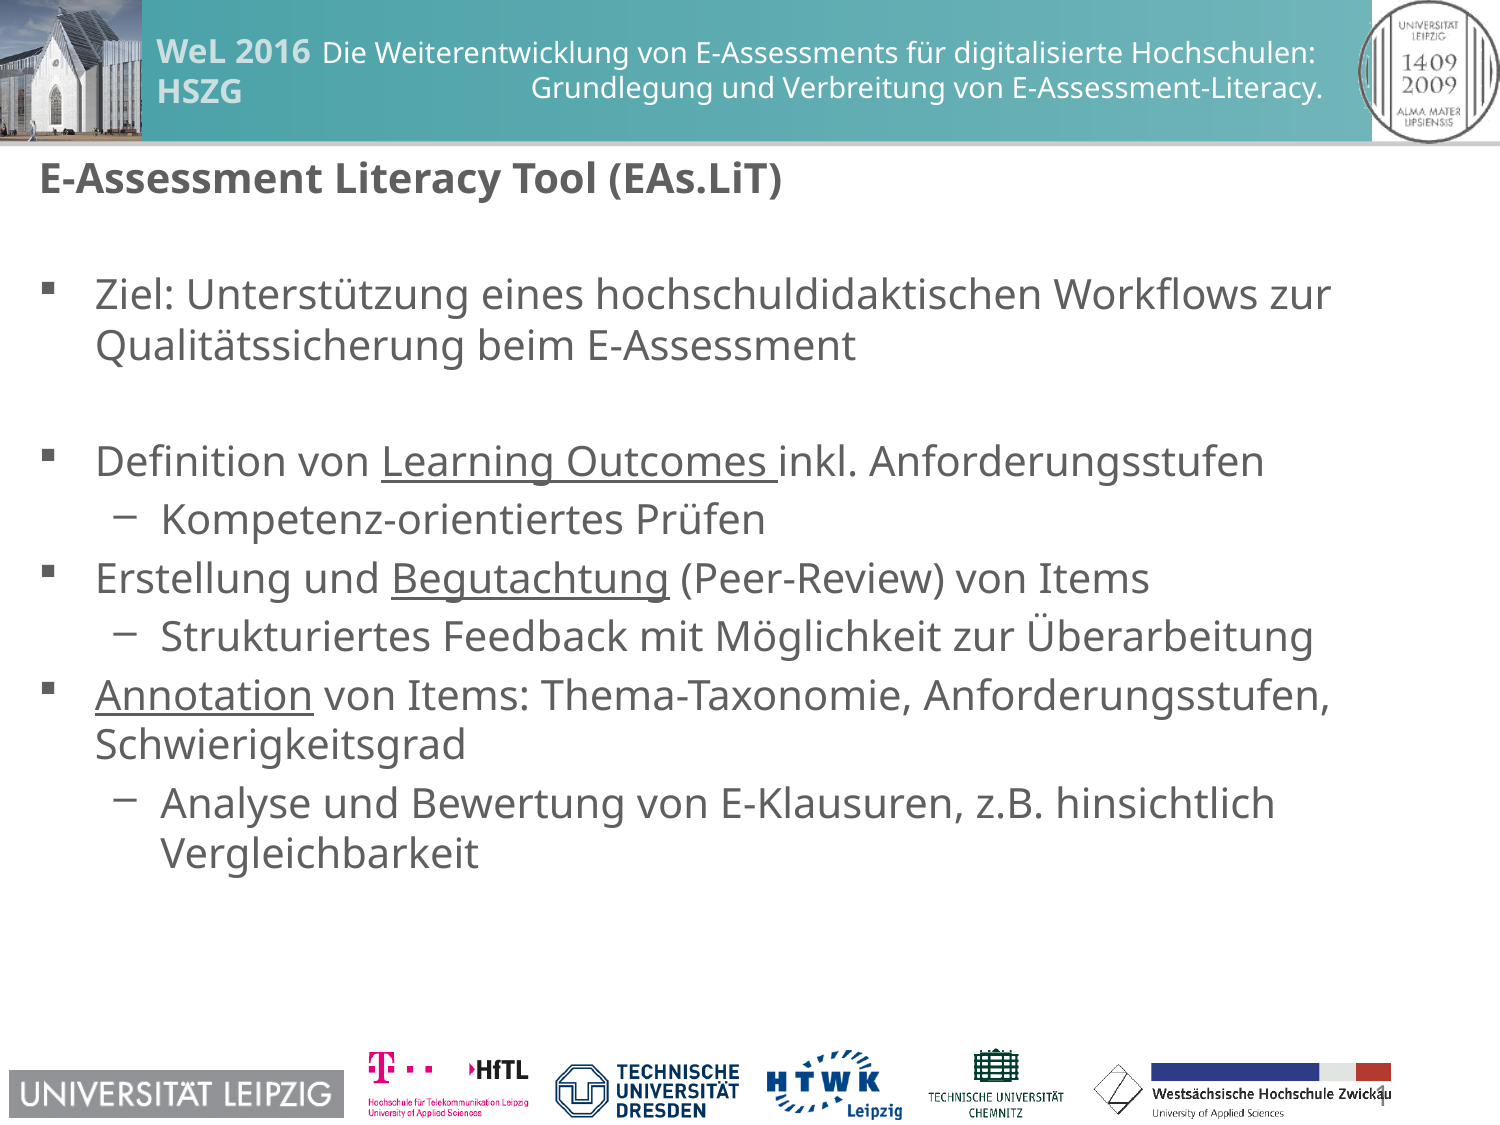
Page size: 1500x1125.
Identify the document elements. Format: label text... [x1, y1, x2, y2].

picture [0, 0, 142, 141]
picture [1093, 1063, 1391, 1119]
picture [359, 1042, 537, 1125]
list E-Assessment Literacy Tool (EAs.LiT) Ziel: Unterstützung eines hochschuldidaktischen Workflows zur Qualitätssicherung beim E-Assessment Definition von Learning Outcomes inkl. Anforderungsstufen Kompetenz-orientiertes Prüfen Erstellung und Begutachtung (Peer-Review) von Items Strukturiertes Feedback mit Möglichkeit zur Überarbeitung Annotation von Items: Thema-Taxonomie, Anforderungsstufen, Schwierigkeitsgrad Analyse und Bewertung von E-Klausuren, z.B. hinsichtlich Vergleichbarkeit [23, 144, 1465, 1024]
picture [1358, 0, 1500, 144]
picture [767, 1024, 1092, 1125]
picture [555, 1063, 739, 1118]
